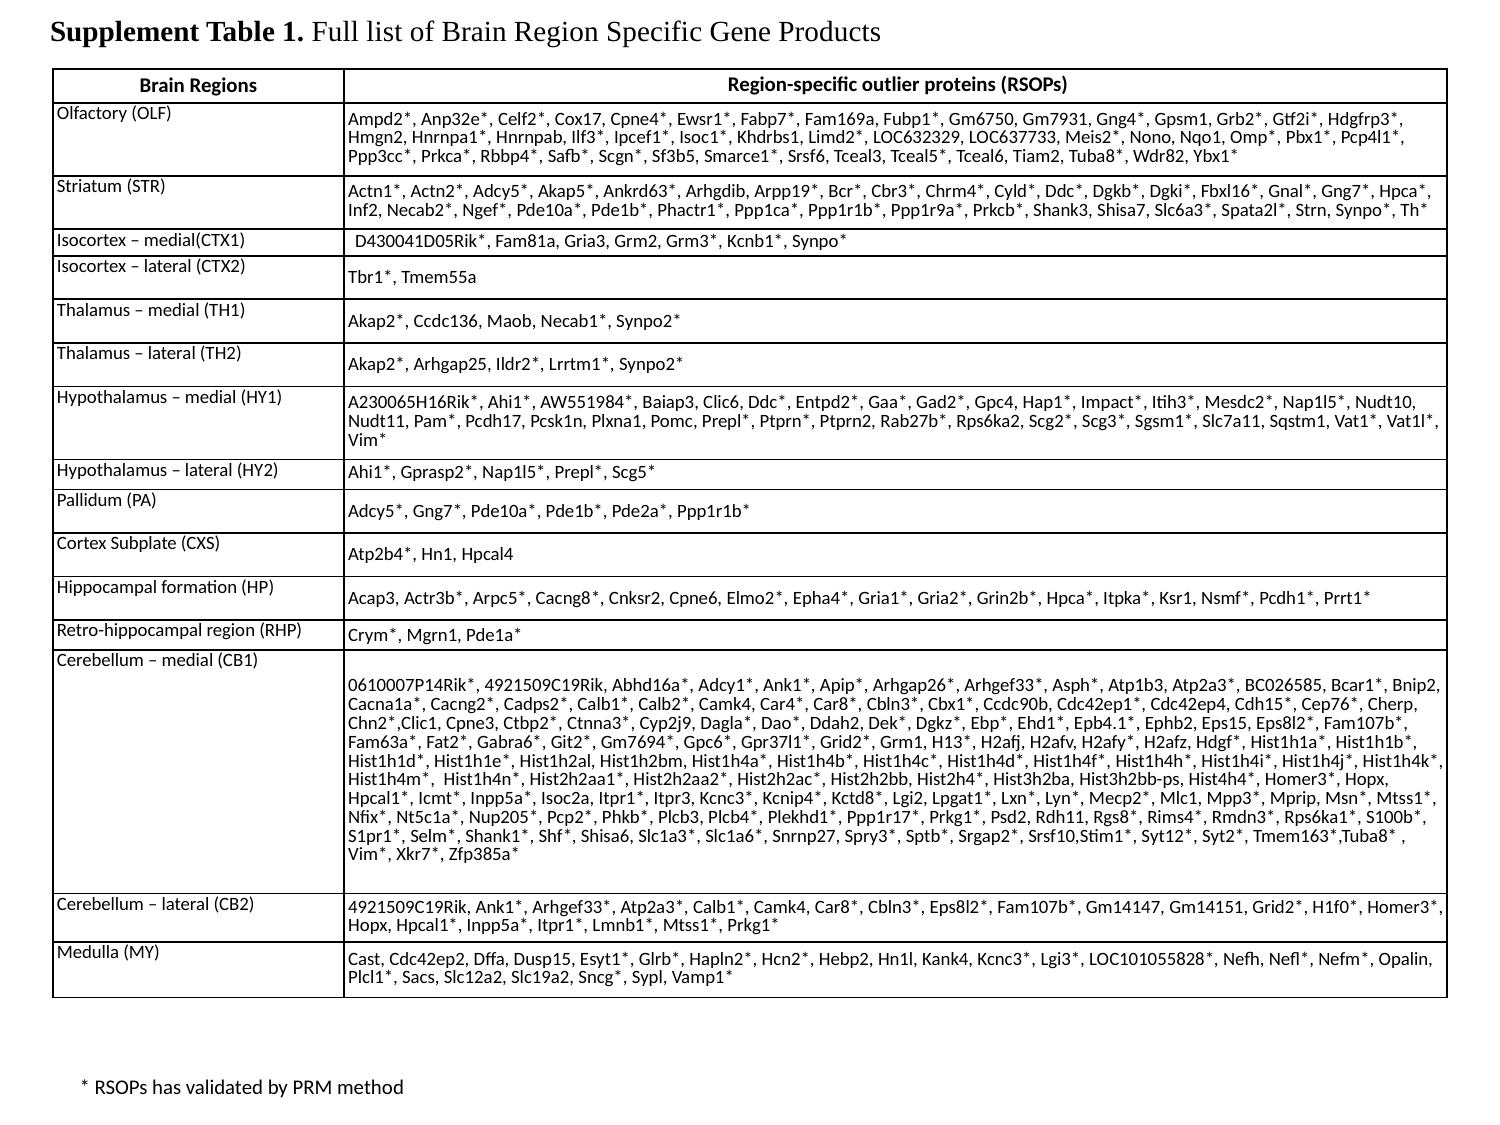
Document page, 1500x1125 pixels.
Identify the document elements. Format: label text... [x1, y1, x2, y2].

table_cell Pallidum (PA) [54, 490, 343, 532]
table_cell Akap2*, Arhgap25, Ildr2*, Lrrtm1*, Synpo2* [345, 344, 1446, 386]
table_cell Cortex Subplate (CXS) [54, 534, 343, 576]
table_cell Thalamus – medial (TH1) [54, 300, 343, 342]
table_cell Ahi1*, Gprasp2*, Nap1l5*, Prepl*, Scg5* [345, 460, 1446, 489]
table_cell 0610007P14Rik*, 4921509C19Rik, Abhd16a*, Adcy1*, Ank1*, Apip*, Arhgap26*, Arhgef33*, Asph*, Atp1b3, Atp2a3*, BC026585, Bcar1*, Bnip2, Cacna1a*, Cacng2*, Cadps2*, Calb1*, Calb2*, Camk4, Car4*, Car8*, Cbln3*, Cbx1*, Ccdc90b, Cdc42ep1*, Cdc42ep4, Cdh15*, Cep76*, Cherp, Chn2*,Clic1, Cpne3, Ctbp2*, Ctnna3*, Cyp2j9, Dagla*, Dao*, Ddah2, Dek*, Dgkz*, Ebp*, Ehd1*, Epb4.1*, Ephb2, Eps15, Eps8l2*, Fam107b*, Fam63a*, Fat2*, Gabra6*, Git2*, Gm7694*, Gpc6*, Gpr37l1*, Grid2*, Grm1, H13*, H2afj, H2afv, H2afy*, H2afz, Hdgf*, Hist1h1a*, Hist1h1b*, Hist1h1d*, Hist1h1e*, Hist1h2al, Hist1h2bm, Hist1h4a*, Hist1h4b*, Hist1h4c*, Hist1h4d*, Hist1h4f*, Hist1h4h*, Hist1h4i*, Hist1h4j*, Hist1h4k*, Hist1h4m*, Hist1h4n*, Hist2h2aa1*, Hist2h2aa2*, Hist2h2ac*, Hist2h2bb, Hist2h4*, Hist3h2ba, Hist3h2bb-ps, Hist4h4*, Homer3*, Hopx, Hpcal1*, Icmt*, Inpp5a*, Isoc2a, Itpr1*, Itpr3, Kcnc3*, Kcnip4*, Kctd8*, Lgi2, Lpgat1*, Lxn*, Lyn*, Mecp2*, Mlc1, Mpp3*, Mprip, Msn*, Mtss1*, Nfix*, Nt5c1a*, Nup205*, Pcp2*, Phkb*, Plcb3, Plcb4*, Plekhd1*, Ppp1r17*, Prkg1*, Psd2, Rdh11, Rgs8*, Rims4*, Rmdn3*, Rps6ka1*, S100b*, S1pr1*, Selm*, Shank1*, Shf*, Shisa6, Slc1a3*, Slc1a6*, Snrnp27, Spry3*, Sptb*, Srgap2*, Srsf10,Stim1*, Syt12*, Syt2*, Tmem163*,Tuba8* , Vim*, Xkr7*, Zfp385a* [345, 651, 1446, 893]
table_cell Cerebellum – lateral (CB2) [54, 894, 343, 941]
table_header Region-specific outlier proteins (RSOPs) [345, 70, 1446, 102]
table_cell Medulla (MY) [54, 943, 343, 997]
table_cell Hypothalamus – medial (HY1) [54, 387, 343, 459]
table_cell Cast, Cdc42ep2, Dffa, Dusp15, Esyt1*, Glrb*, Hapln2*, Hcn2*, Hebp2, Hn1l, Kank4, Kcnc3*, Lgi3*, LOC101055828*, Nefh, Nefl*, Nefm*, Opalin, Plcl1*, Sacs, Slc12a2, Slc19a2, Sncg*, Sypl, Vamp1* [345, 943, 1446, 997]
table_cell Crym*, Mgrn1, Pde1a* [345, 621, 1446, 649]
table_cell 4921509C19Rik, Ank1*, Arhgef33*, Atp2a3*, Calb1*, Camk4, Car8*, Cbln3*, Eps8l2*, Fam107b*, Gm14147, Gm14151, Grid2*, H1f0*, Homer3*, Hopx, Hpcal1*, Inpp5a*, Itpr1*, Lmnb1*, Mtss1*, Prkg1* [345, 894, 1446, 941]
table_cell Hippocampal formation (HP) [54, 577, 343, 619]
table_cell Ampd2*, Anp32e*, Celf2*, Cox17, Cpne4*, Ewsr1*, Fabp7*, Fam169a, Fubp1*, Gm6750, Gm7931, Gng4*, Gpsm1, Grb2*, Gtf2i*, Hdgfrp3*, Hmgn2, Hnrnpa1*, Hnrnpab, Ilf3*, Ipcef1*, Isoc1*, Khdrbs1, Limd2*, LOC632329, LOC637733, Meis2*, Nono, Nqo1, Omp*, Pbx1*, Pcp4l1*, Ppp3cc*, Prkca*, Rbbp4*, Safb*, Scgn*, Sf3b5, Smarce1*, Srsf6, Tceal3, Tceal5*, Tceal6, Tiam2, Tuba8*, Wdr82, Ybx1* [345, 104, 1446, 175]
table_cell Atp2b4*, Hn1, Hpcal4 [345, 534, 1446, 576]
table_cell Isocortex – medial(CTX1) [54, 230, 343, 255]
table_cell Adcy5*, Gng7*, Pde10a*, Pde1b*, Pde2a*, Ppp1r1b* [345, 490, 1446, 532]
table_cell D430041D05Rik*, Fam81a, Gria3, Grm2, Grm3*, Kcnb1*, Synpo* [345, 230, 1446, 255]
table_cell Actn1*, Actn2*, Adcy5*, Akap5*, Ankrd63*, Arhgdib, Arpp19*, Bcr*, Cbr3*, Chrm4*, Cyld*, Ddc*, Dgkb*, Dgki*, Fbxl16*, Gnal*, Gng7*, Hpca*, Inf2, Necab2*, Ngef*, Pde10a*, Pde1b*, Phactr1*, Ppp1ca*, Ppp1r1b*, Ppp1r9a*, Prkcb*, Shank3, Shisa7, Slc6a3*, Spata2l*, Strn, Synpo*, Th* [345, 177, 1446, 228]
table_cell Acap3, Actr3b*, Arpc5*, Cacng8*, Cnksr2, Cpne6, Elmo2*, Epha4*, Gria1*, Gria2*, Grin2b*, Hpca*, Itpka*, Ksr1, Nsmf*, Pcdh1*, Prrt1* [345, 577, 1446, 619]
table_cell A230065H16Rik*, Ahi1*, AW551984*, Baiap3, Clic6, Ddc*, Entpd2*, Gaa*, Gad2*, Gpc4, Hap1*, Impact*, Itih3*, Mesdc2*, Nap1l5*, Nudt10, Nudt11, Pam*, Pcdh17, Pcsk1n, Plxna1, Pomc, Prepl*, Ptprn*, Ptprn2, Rab27b*, Rps6ka2, Scg2*, Scg3*, Sgsm1*, Slc7a11, Sqstm1, Vat1*, Vat1l*, Vim* [345, 387, 1446, 459]
table_cell Striatum (STR) [54, 177, 343, 228]
table_cell Isocortex – lateral (CTX2) [54, 257, 343, 298]
table_header Brain Regions [54, 70, 343, 102]
text_box * RSOPs has validated by PRM method [64, 1065, 420, 1106]
table_cell Thalamus – lateral (TH2) [54, 344, 343, 386]
table_cell Retro-hippocampal region (RHP) [54, 621, 343, 649]
table_cell Hypothalamus – lateral (HY2) [54, 460, 343, 489]
text_box Supplement Table 1. Full list of Brain Region Specific Gene Products [35, 5, 897, 55]
table_cell Akap2*, Ccdc136, Maob, Necab1*, Synpo2* [345, 300, 1446, 342]
table_cell Cerebellum – medial (CB1) [54, 651, 343, 893]
table_cell Olfactory (OLF) [54, 104, 343, 175]
table_cell Tbr1*, Tmem55a [345, 257, 1446, 298]
